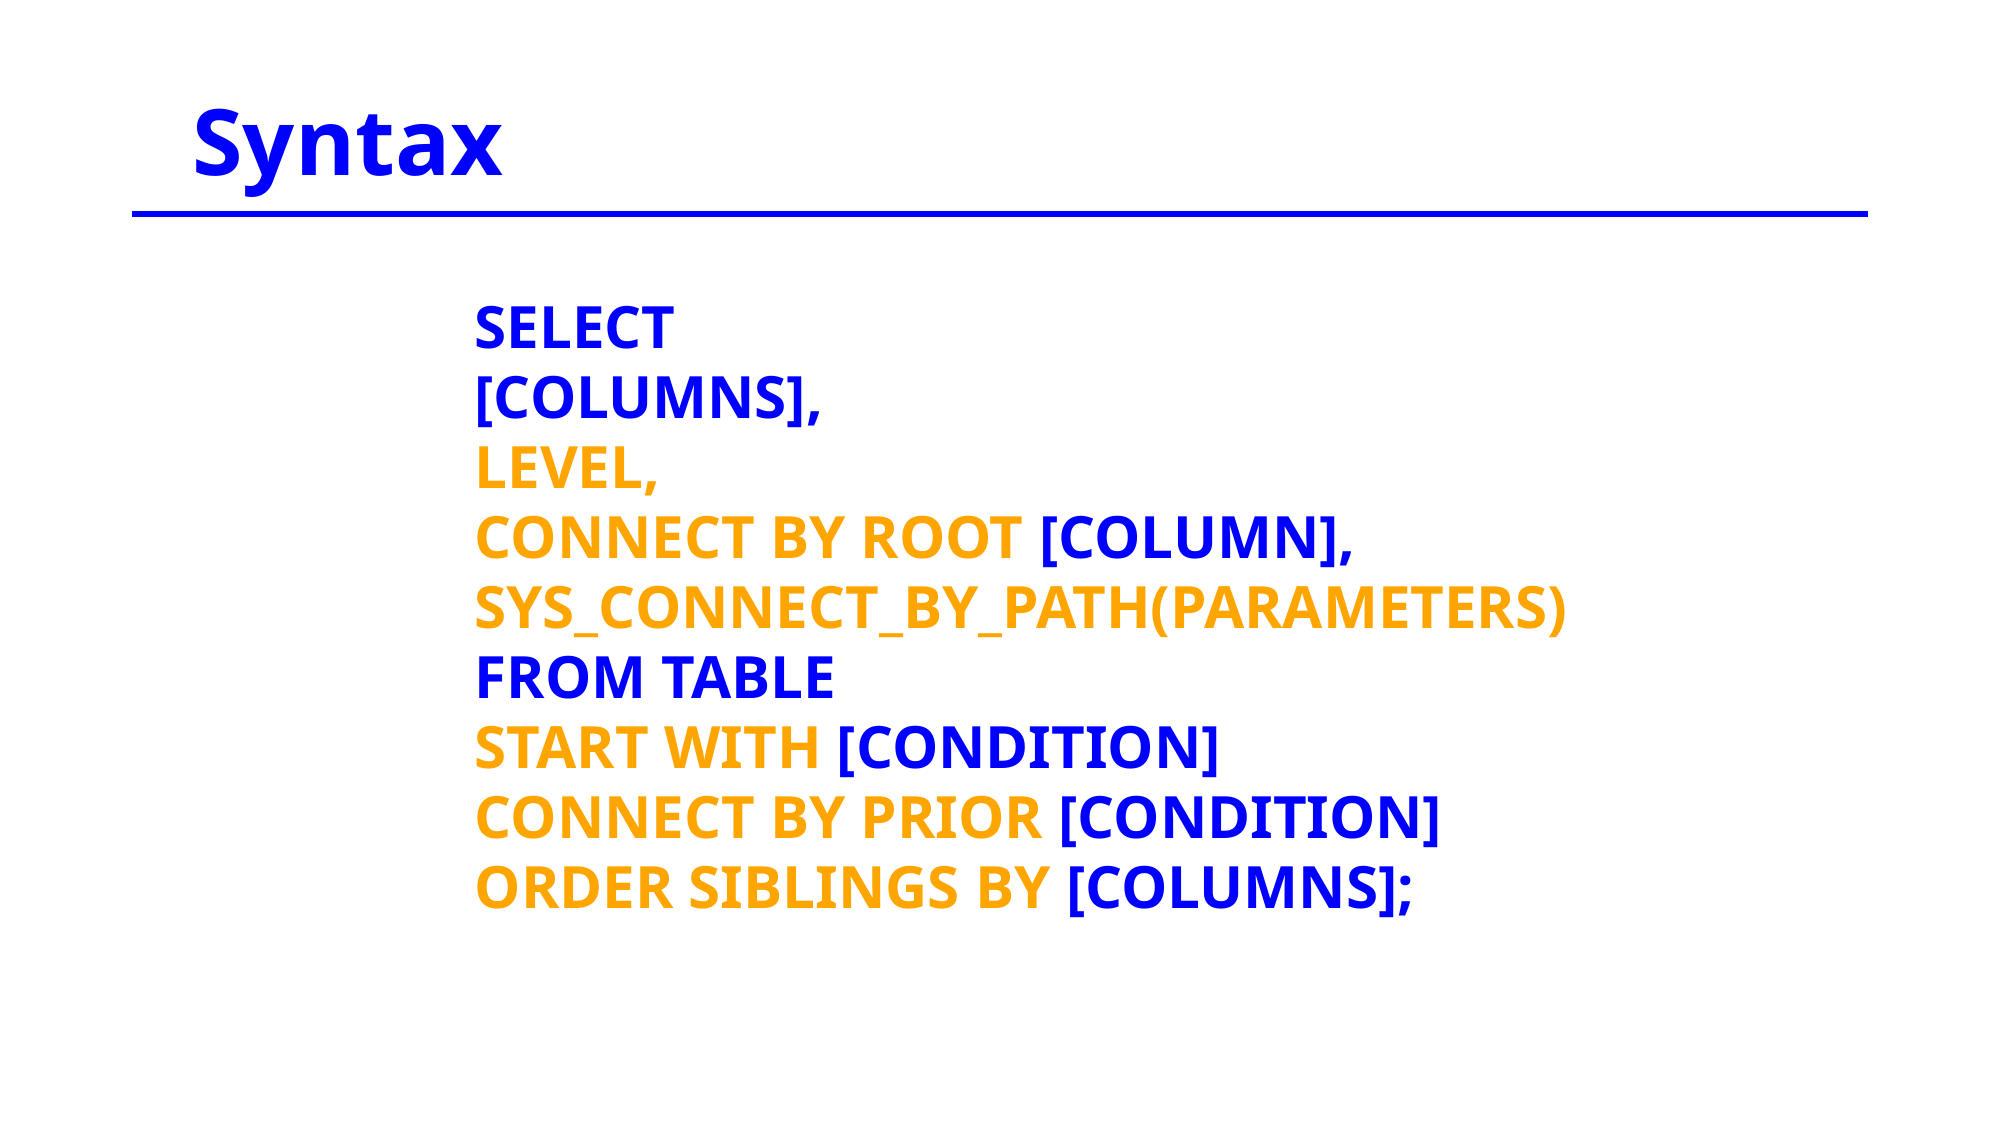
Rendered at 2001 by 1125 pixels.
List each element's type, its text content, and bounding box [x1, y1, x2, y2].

text_box SELECT [COLUMNS], LEVEL, CONNECT BY ROOT [COLUMN], SYS_CONNECT_BY_PATH(PARAMETERS) FROM TABLE START WITH [CONDITION] CONNECT BY PRIOR [CONDITION] ORDER SIBLINGS BY [COLUMNS]; [460, 282, 1925, 928]
text_box Syntax [177, 75, 1813, 193]
